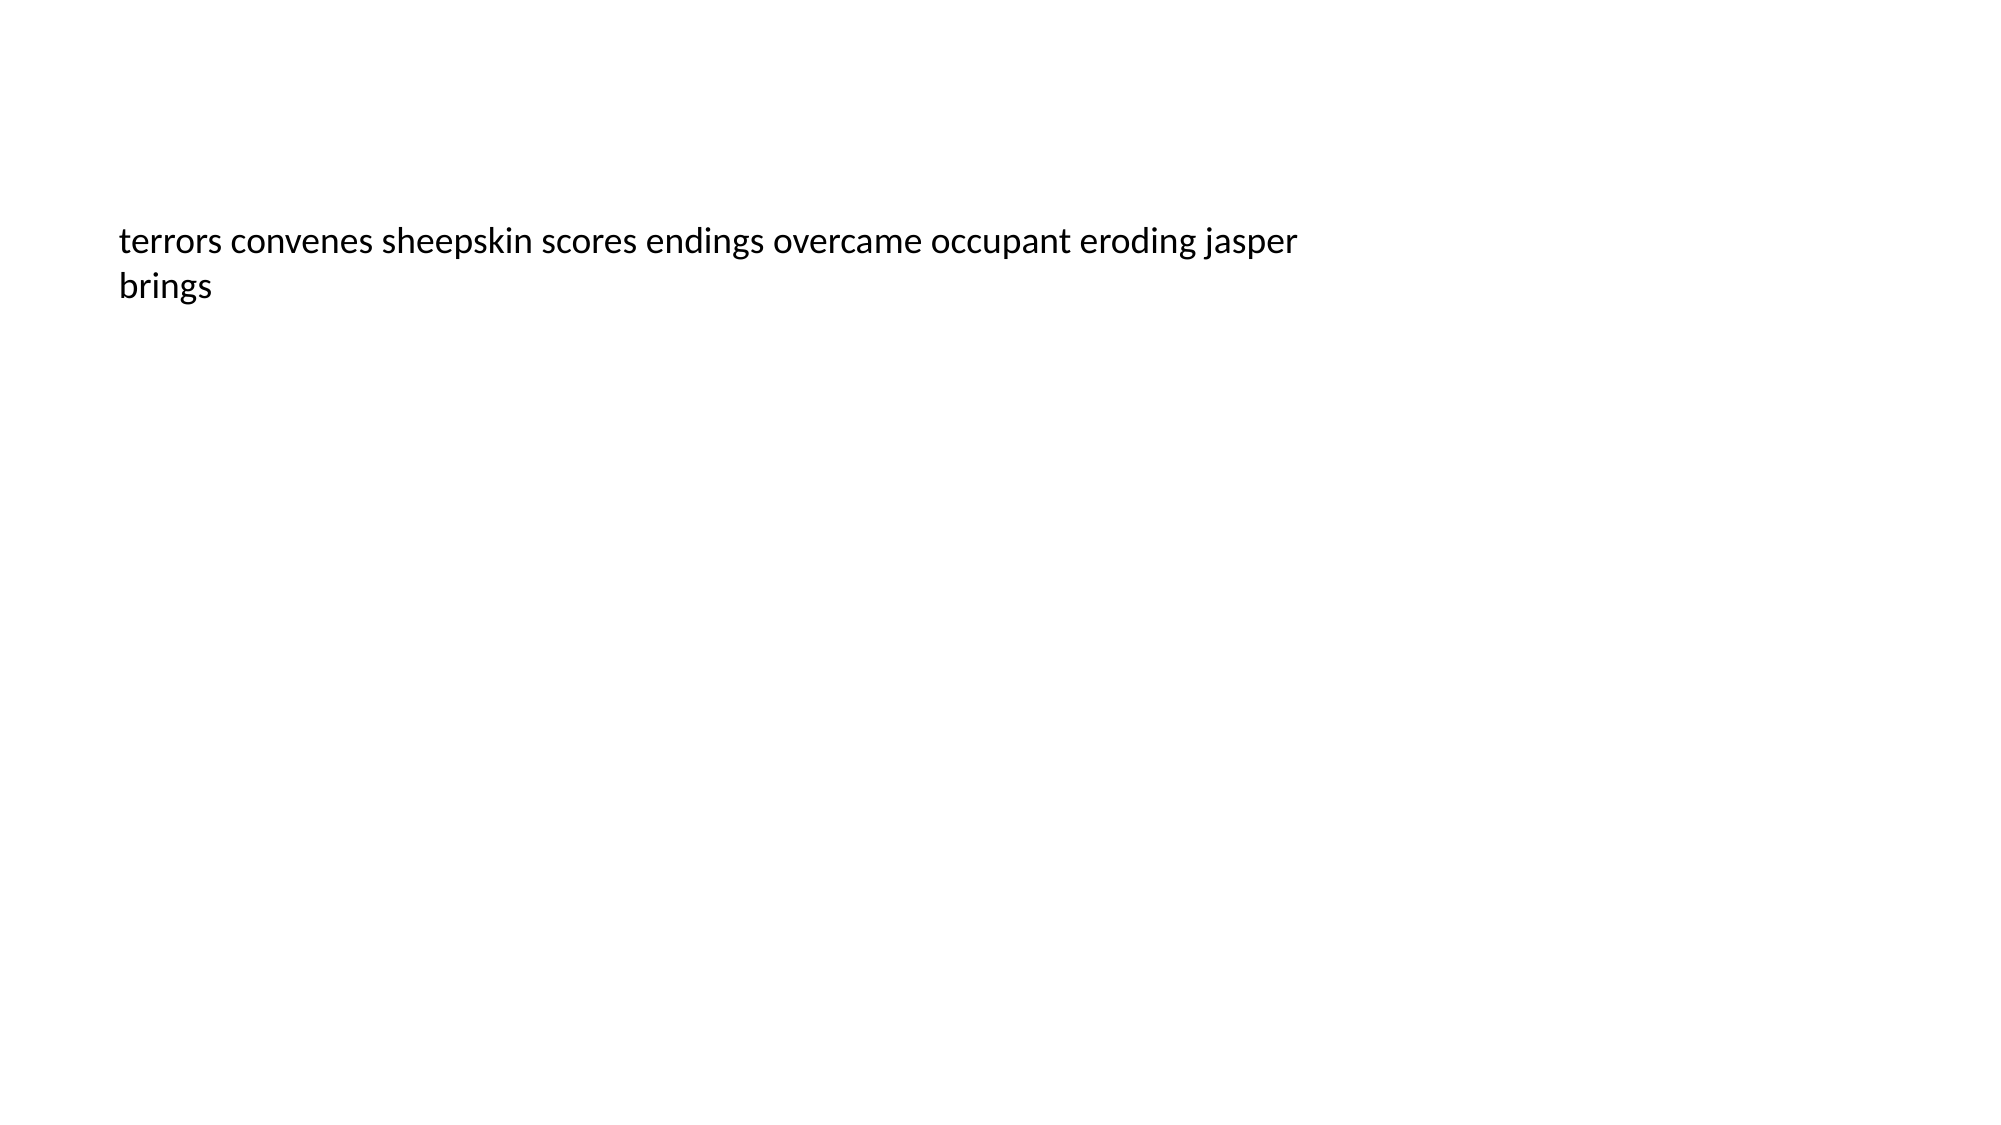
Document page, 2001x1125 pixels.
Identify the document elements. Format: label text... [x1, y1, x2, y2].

text_box terrors convenes sheepskin scores endings overcame occupant eroding jasper brings [104, 208, 1355, 313]
